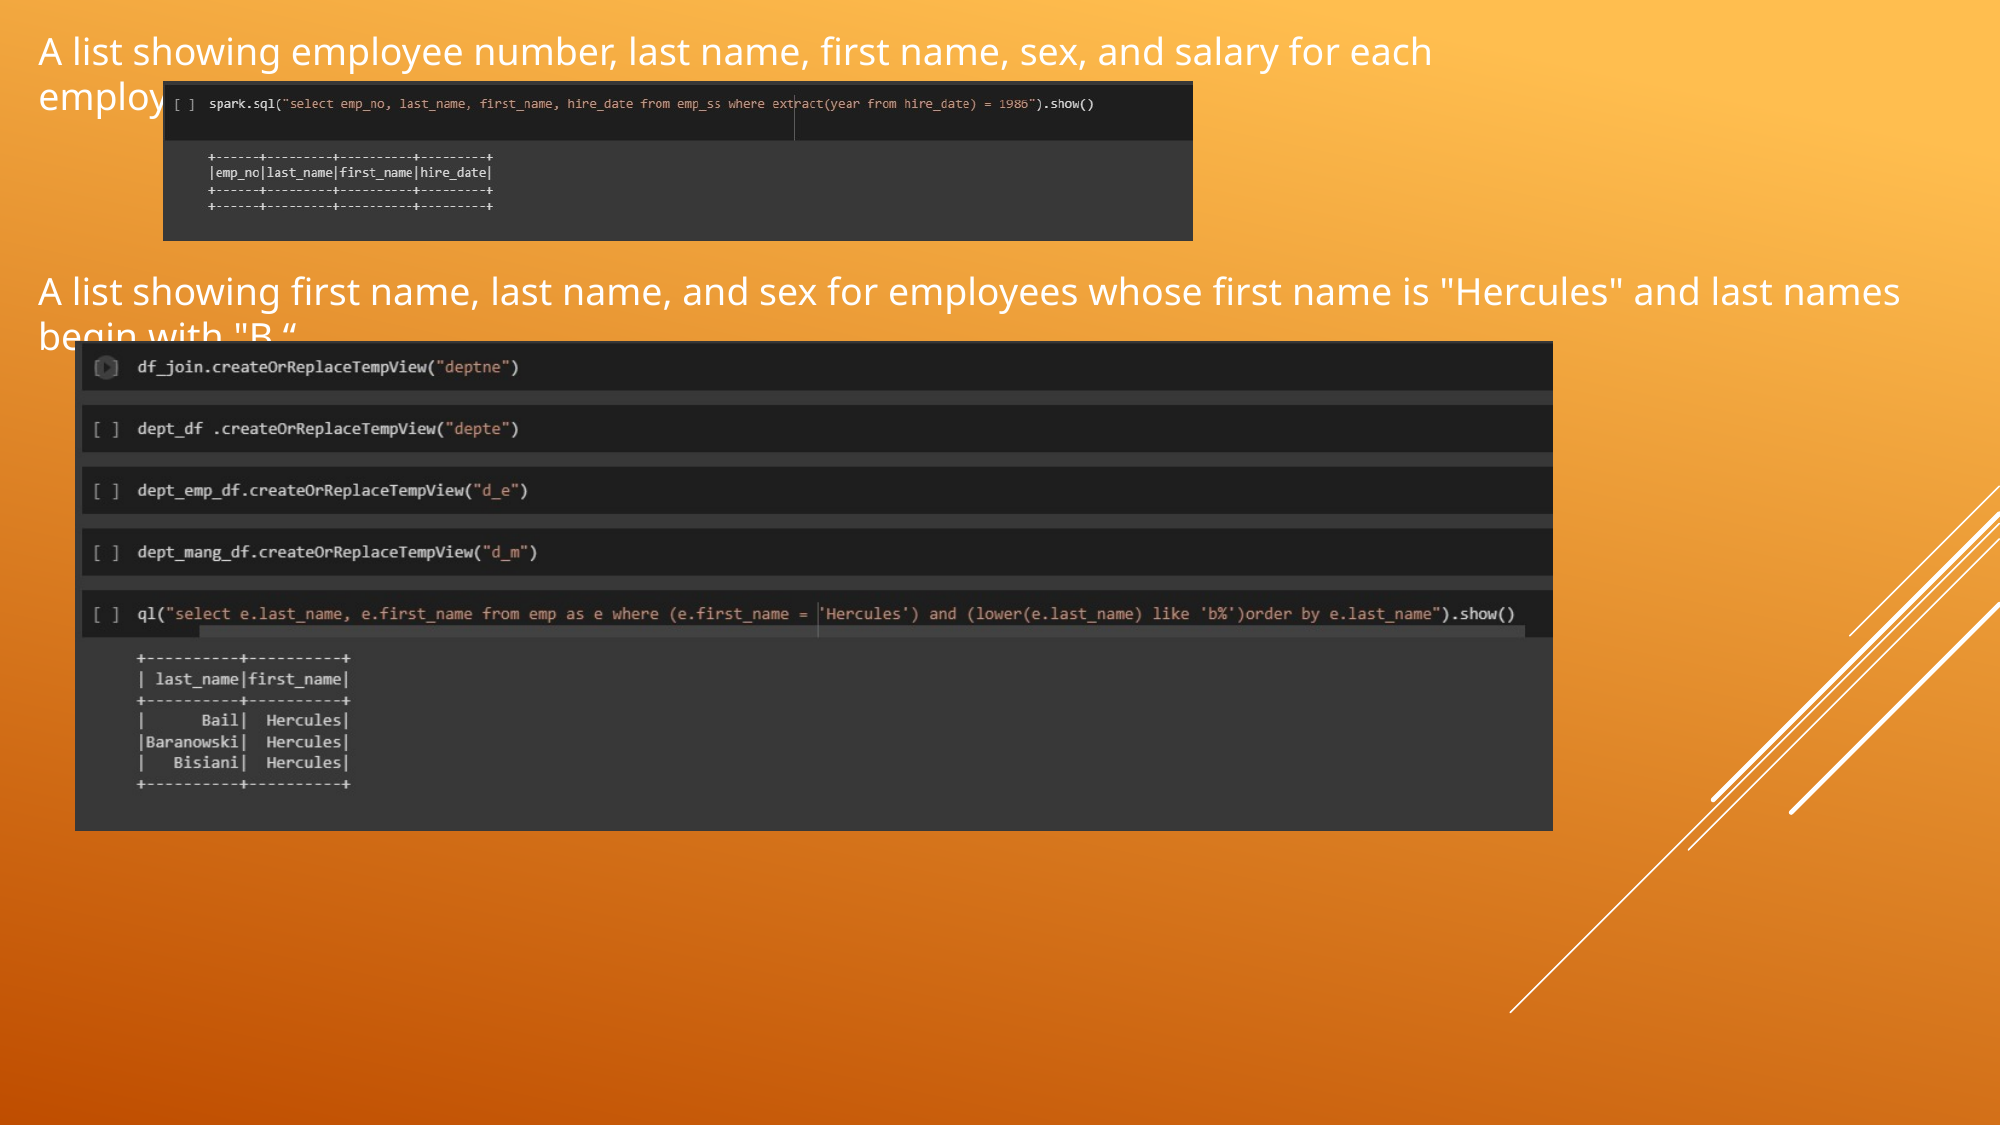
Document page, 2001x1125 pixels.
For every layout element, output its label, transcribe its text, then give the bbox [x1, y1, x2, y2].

text_box A list showing first name, last name, and sex for employees whose first name is "Hercules" and last names begin with "B.“ [23, 260, 1945, 366]
picture [75, 341, 1554, 832]
text_box A list showing employee number, last name, first name, sex, and salary for each employee1 [23, 20, 1452, 126]
picture [162, 81, 1193, 242]
